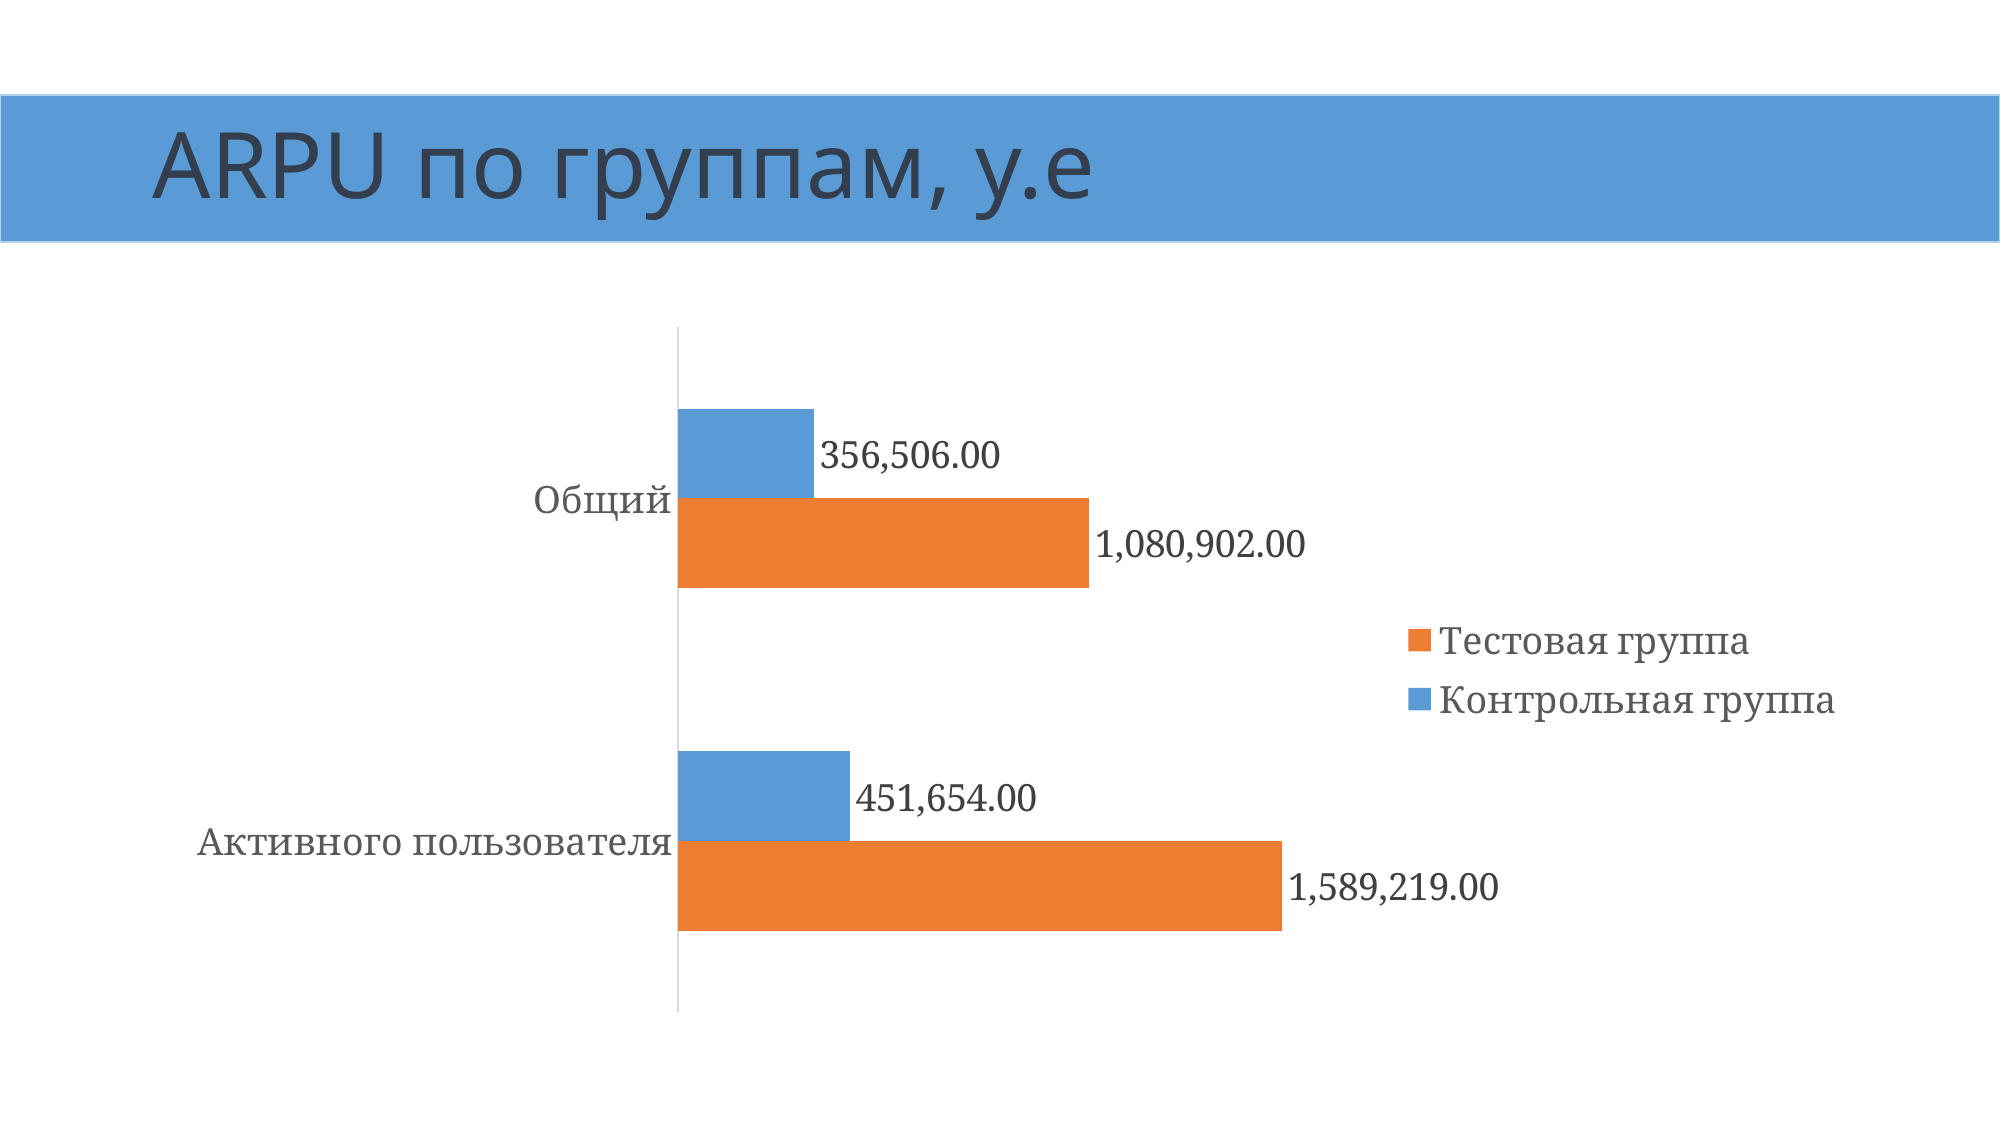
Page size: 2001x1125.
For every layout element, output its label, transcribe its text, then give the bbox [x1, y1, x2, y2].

text_box [1863, 94, 2000, 243]
text_box [0, 94, 137, 243]
title ARPU по группам, у.е [137, 59, 1863, 278]
chart [163, 312, 1863, 1027]
